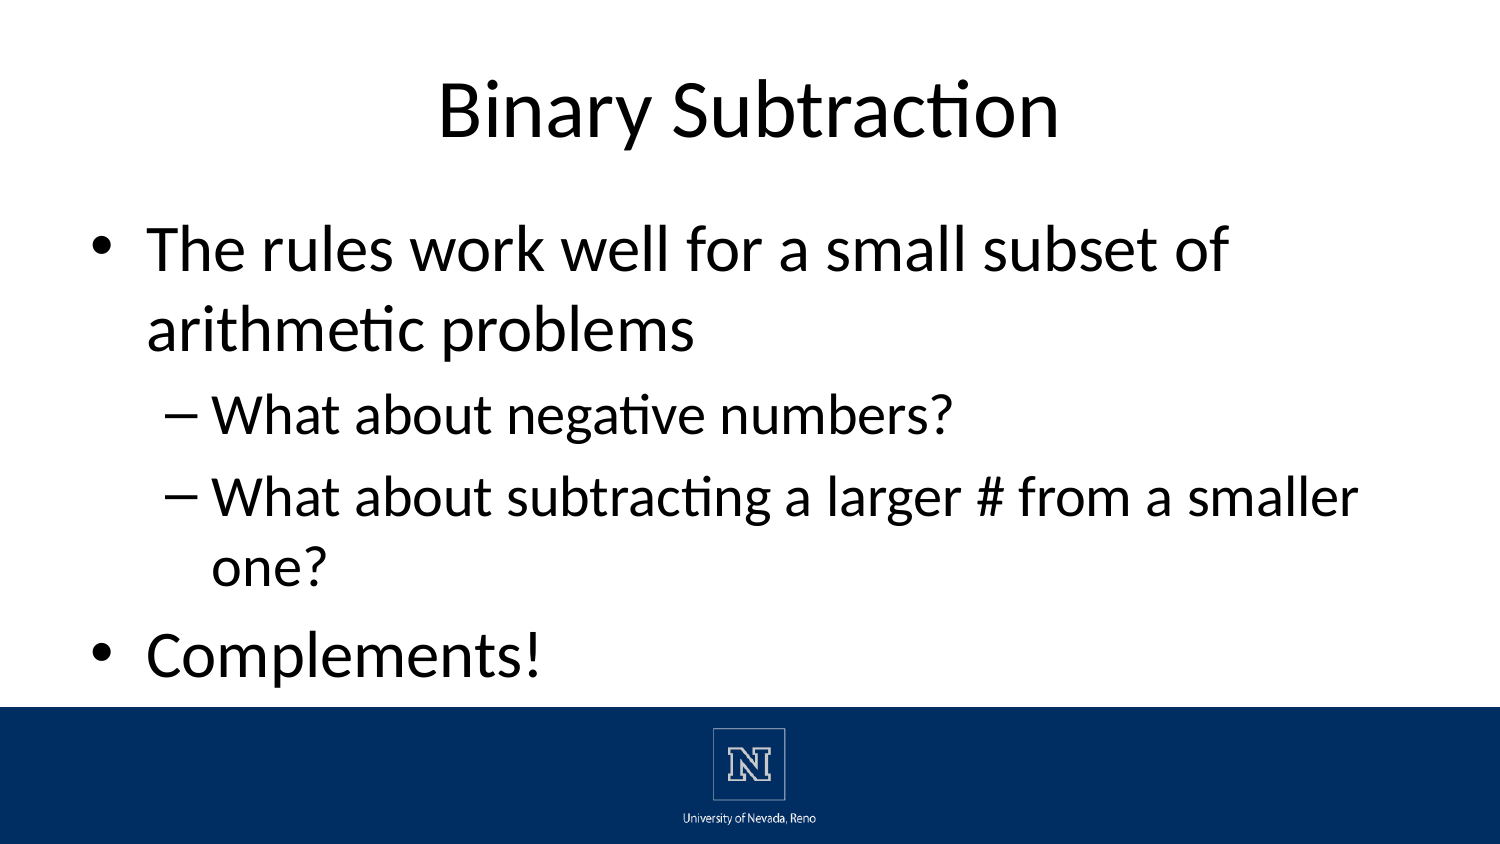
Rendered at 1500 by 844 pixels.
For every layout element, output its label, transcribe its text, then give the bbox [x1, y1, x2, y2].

picture [0, 707, 1500, 844]
title Binary Subtraction [75, 33, 1425, 175]
list The rules work well for a small subset of arithmetic problems What about negative numbers? What about subtracting a larger # from a smaller one? Complements! [75, 196, 1425, 754]
